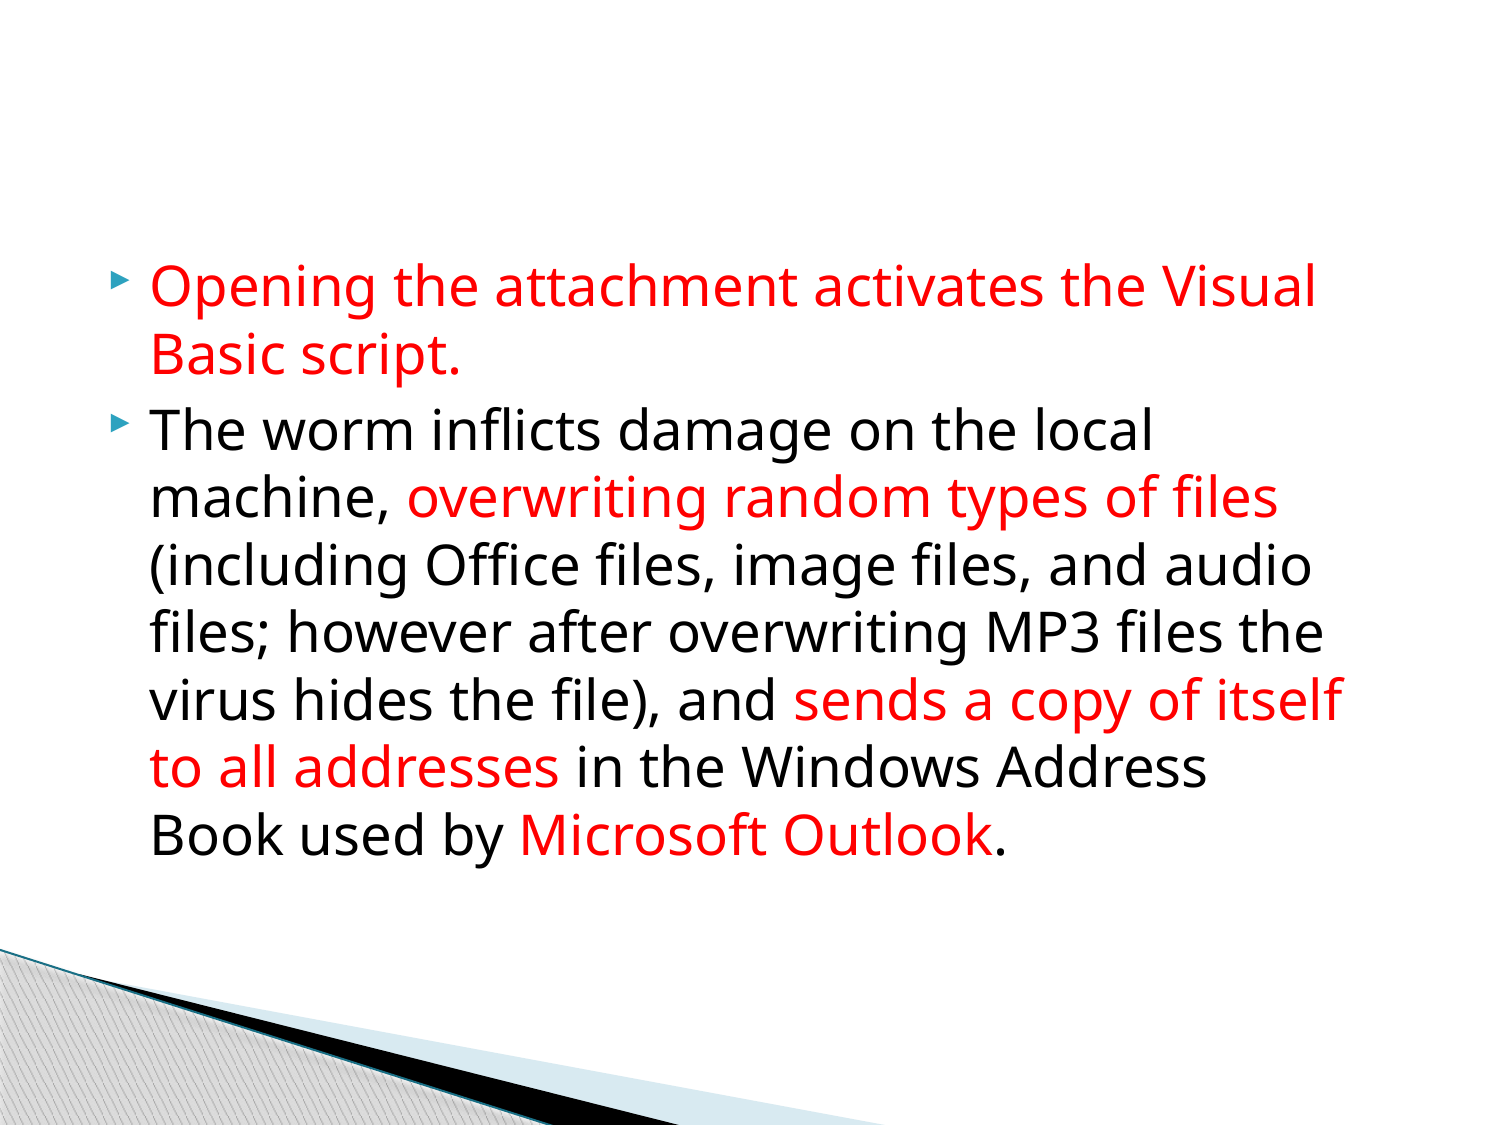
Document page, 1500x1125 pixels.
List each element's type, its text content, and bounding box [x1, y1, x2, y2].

list Opening the attachment activates the Visual Basic script. The worm inflicts damage on the local machine, overwriting random types of files (including Office files, image files, and audio files; however after overwriting MP3 files the virus hides the file), and sends a copy of itself to all addresses in the Windows Address Book used by Microsoft Outlook. [75, 243, 1425, 986]
